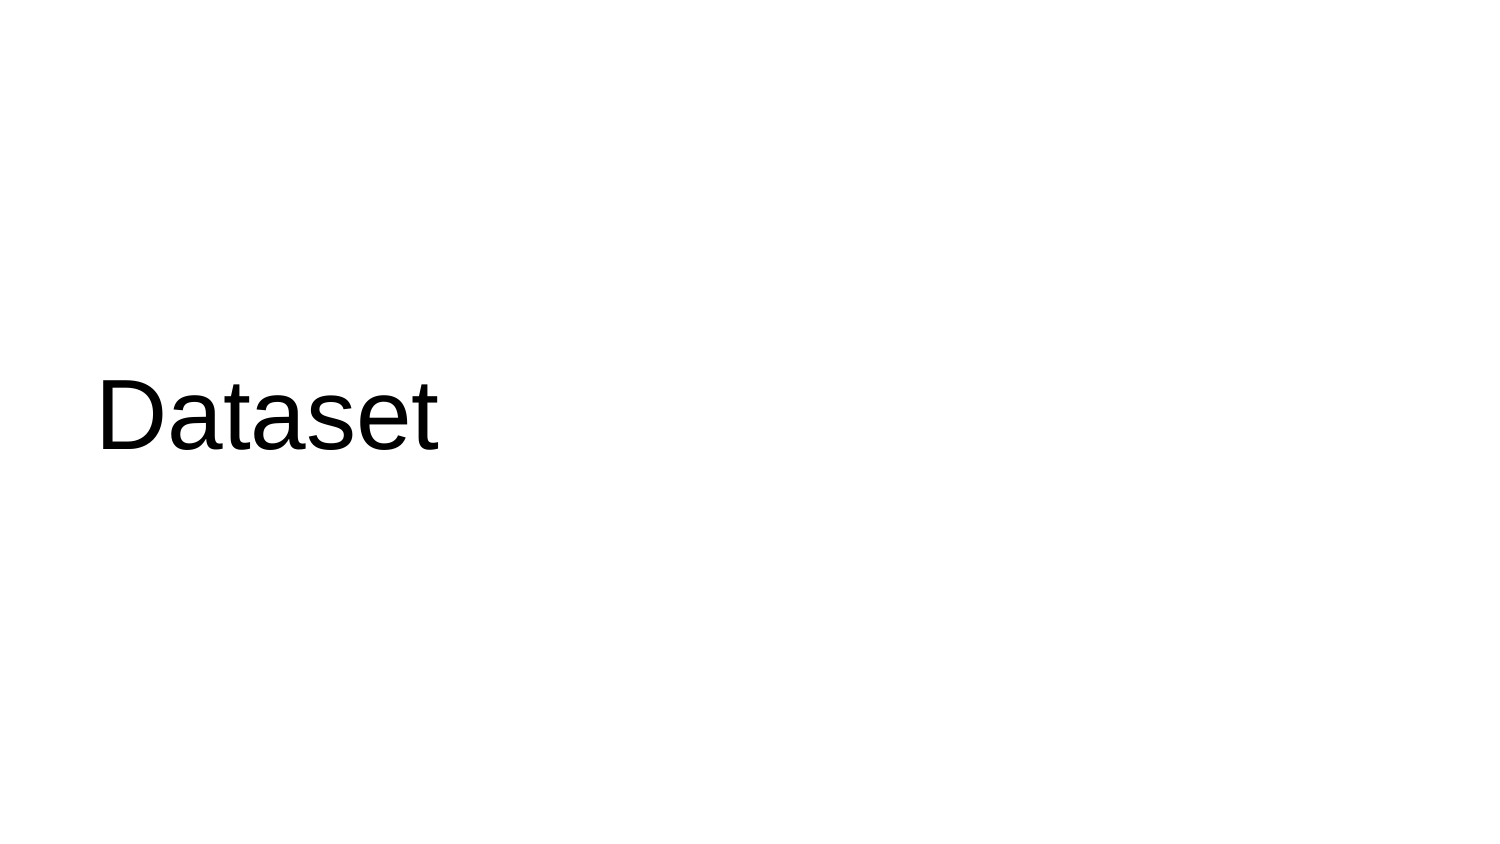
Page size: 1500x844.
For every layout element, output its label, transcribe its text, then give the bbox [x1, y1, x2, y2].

title Dataset [80, 73, 1125, 745]
